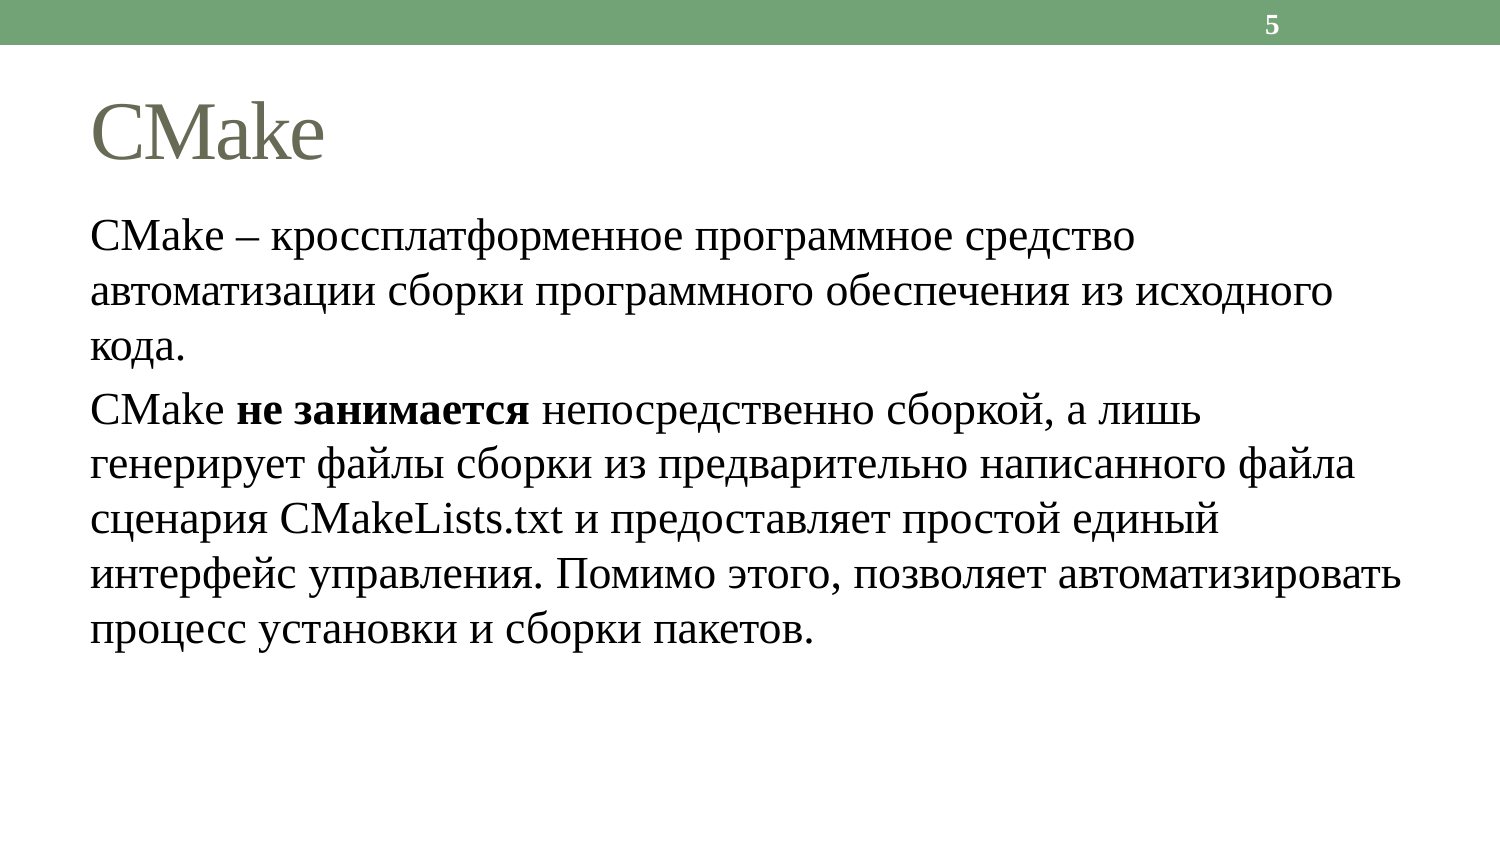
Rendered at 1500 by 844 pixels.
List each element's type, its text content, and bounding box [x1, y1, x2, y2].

list CMake – кроссплатформенное программное средство автоматизации сборки программного обеспечения из исходного кода. CMake не занимается непосредственно сборкой, а лишь генерирует файлы сборки из предварительно написанного файла сценария CMakeLists.txt и предоставляет простой единый интерфейс управления. Помимо этого, позволяет автоматизировать процесс установки и сборки пакетов. [75, 196, 1425, 797]
slide_number 5 [1250, 2, 1425, 43]
title CMake [75, 65, 1425, 188]
